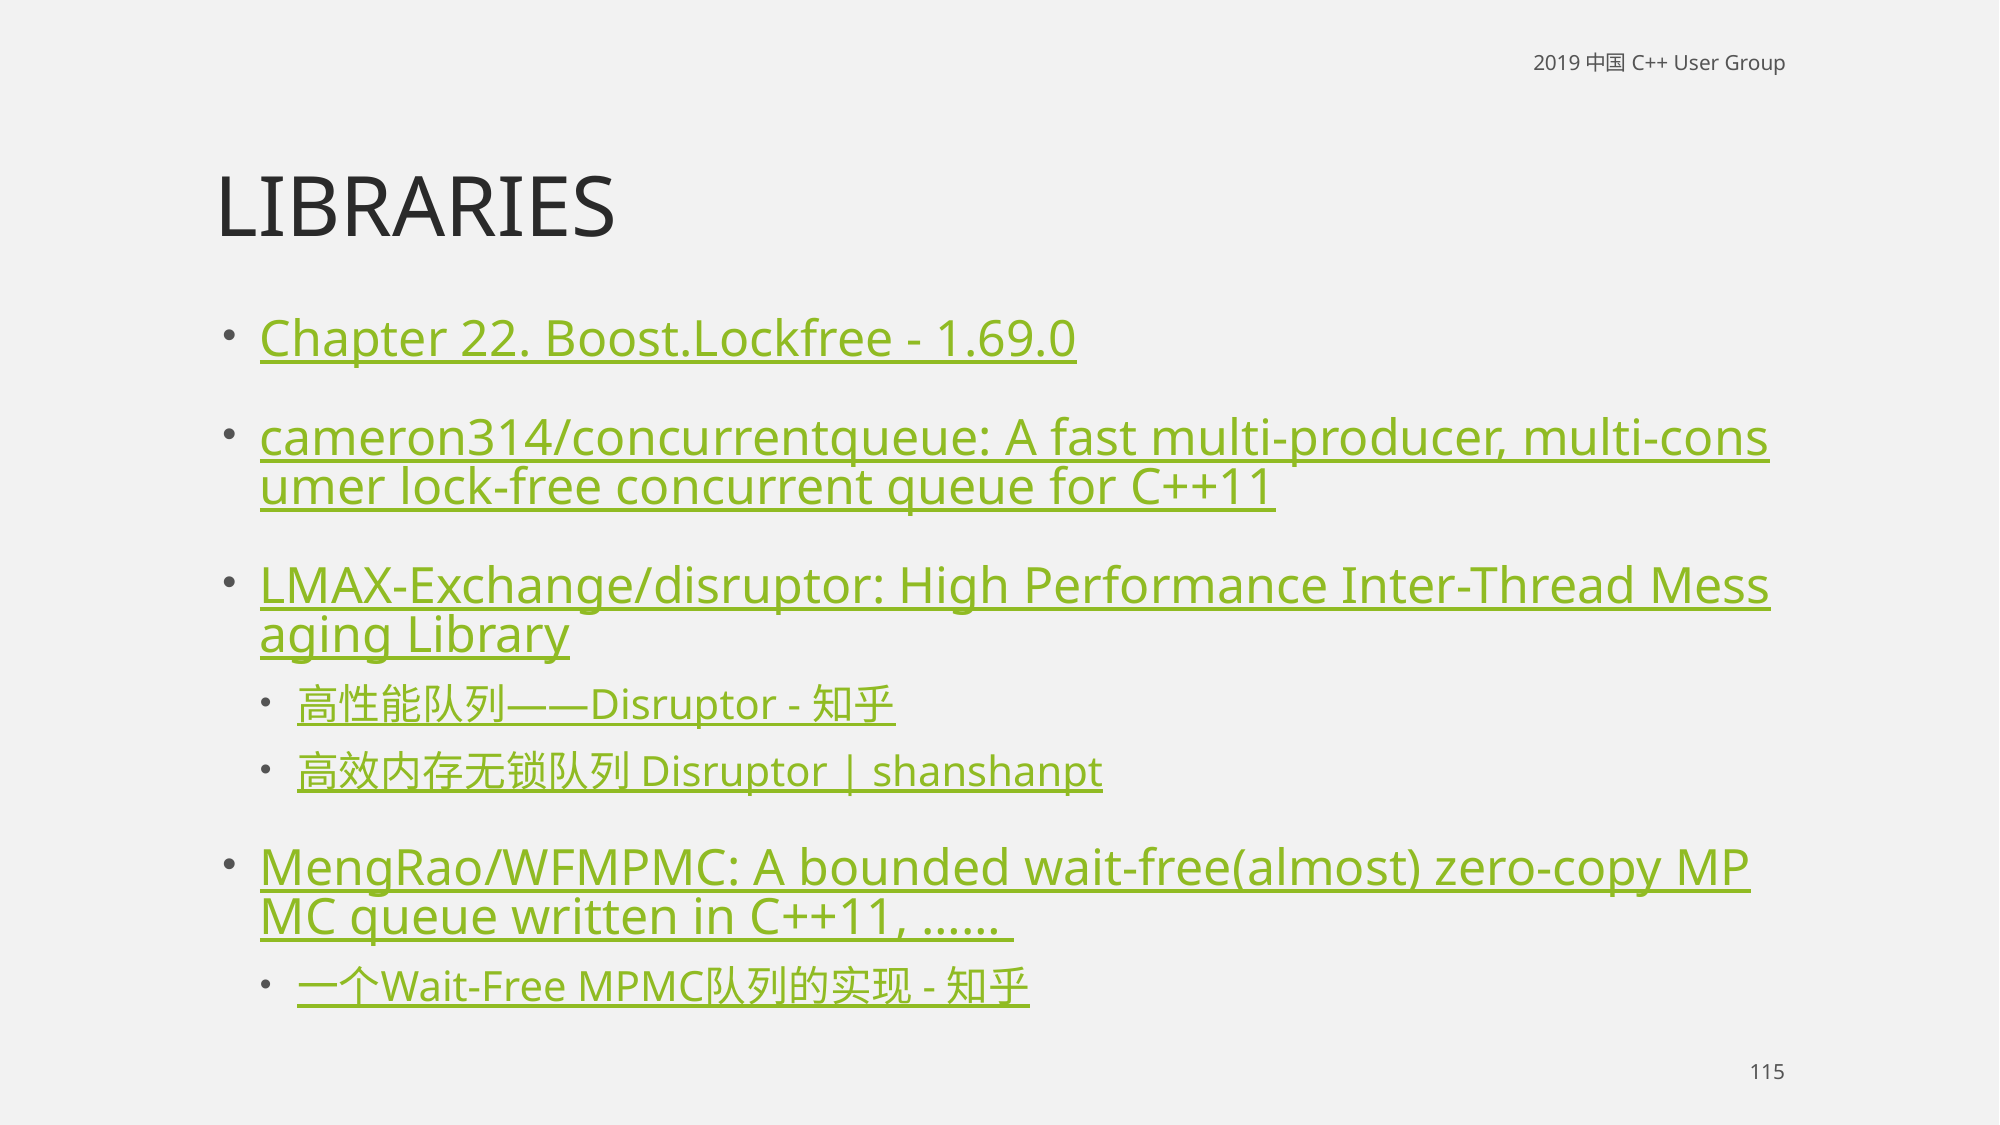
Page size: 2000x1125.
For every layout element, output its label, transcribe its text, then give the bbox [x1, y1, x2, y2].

slide_number 115 [1612, 1057, 1800, 1088]
title Libraries [199, 45, 1800, 263]
list Chapter 22. Boost.Lockfree - 1.69.0 cameron314/concurrentqueue: A fast multi-producer, multi-consumer lock-free concurrent queue for C++11 LMAX-Exchange/disruptor: High Performance Inter-Thread Messaging Library 高性能队列——Disruptor - 知乎 高效内存无锁队列 Disruptor | shanshanpt MengRao/WFMPMC: A bounded wait-free(almost) zero-copy MPMC queue written in C++11, …… 一个Wait-Free MPMC队列的实现 - 知乎 [199, 299, 1800, 1058]
